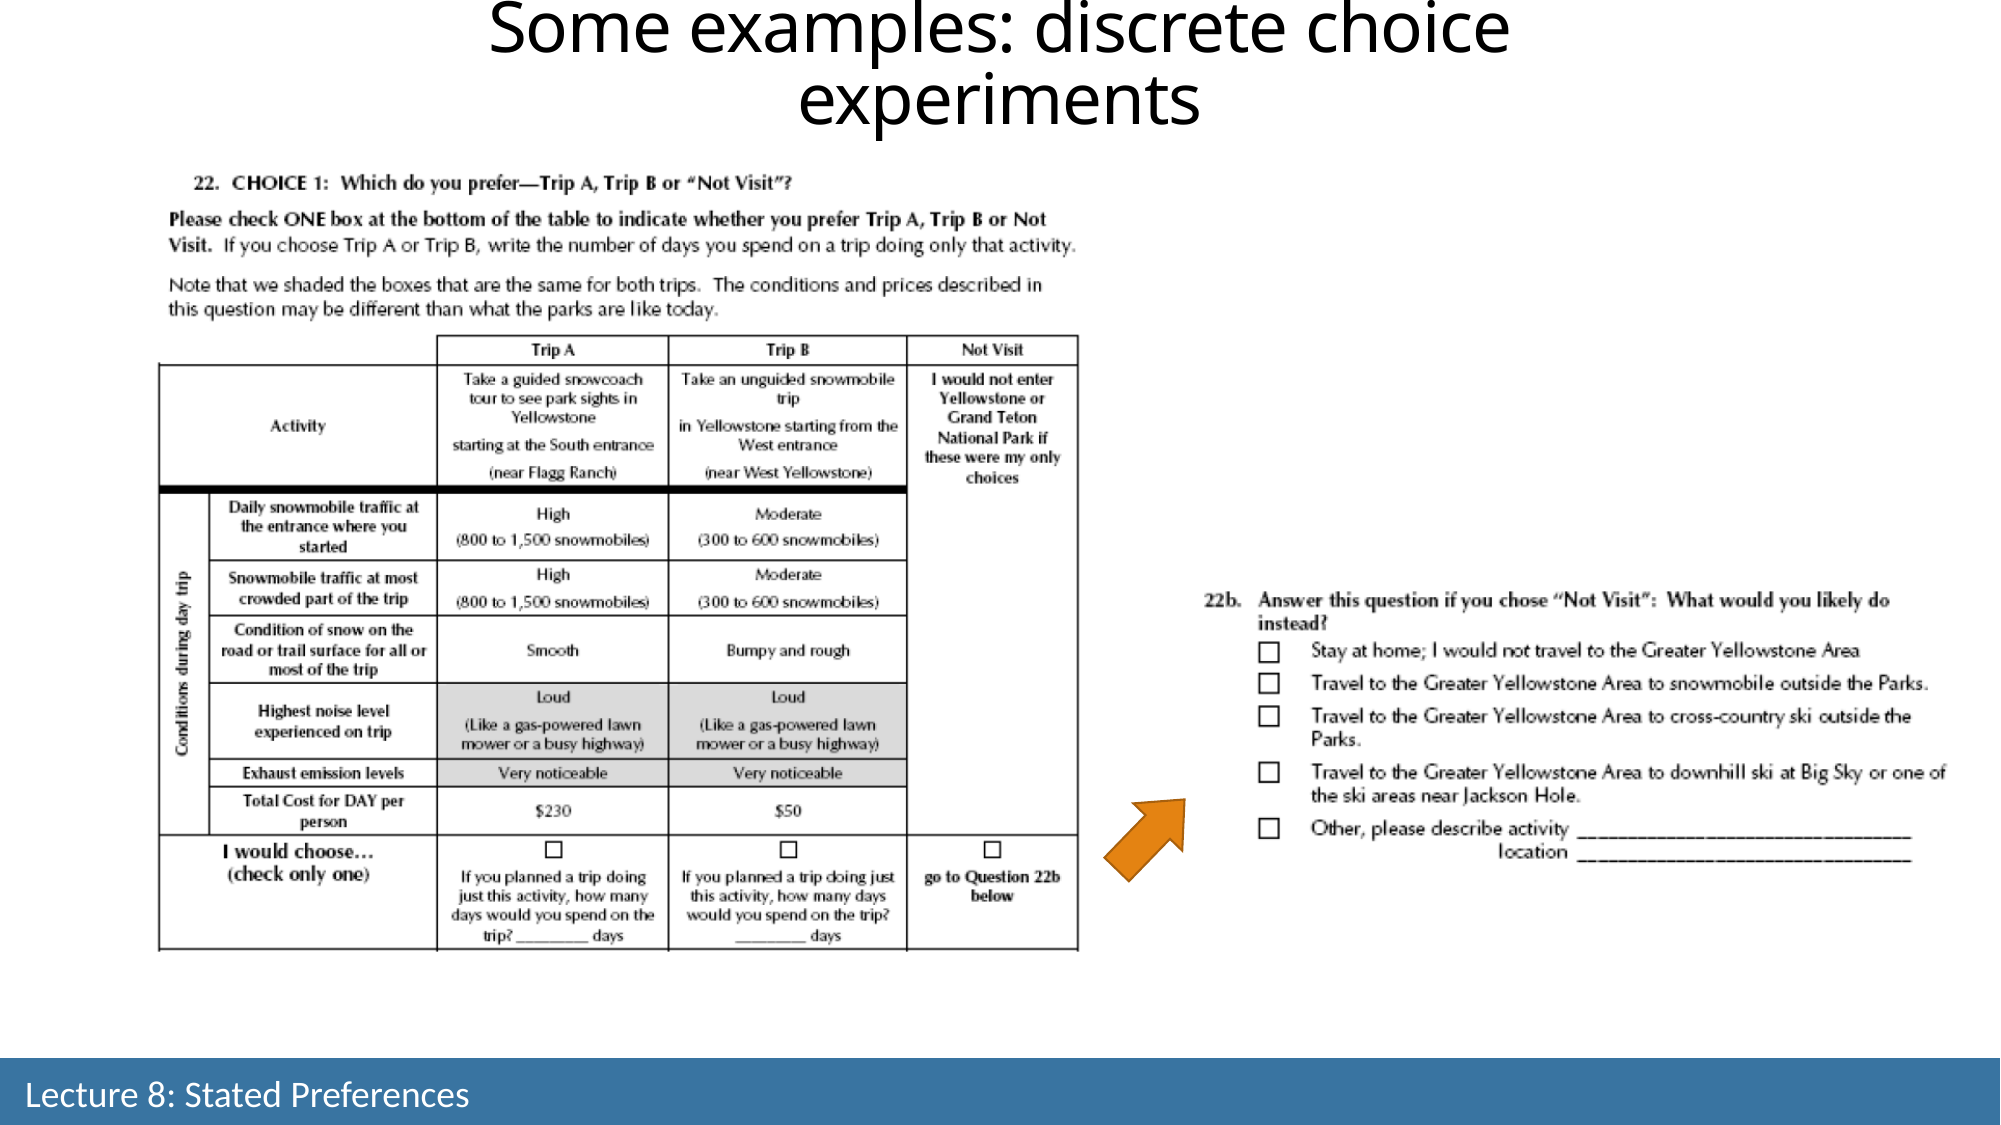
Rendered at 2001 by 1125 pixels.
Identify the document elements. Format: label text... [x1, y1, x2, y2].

picture [1195, 574, 1972, 875]
text_box [1102, 798, 1186, 883]
text_box Some examples: discrete choice experiments [355, 0, 1645, 147]
picture [140, 164, 1093, 960]
